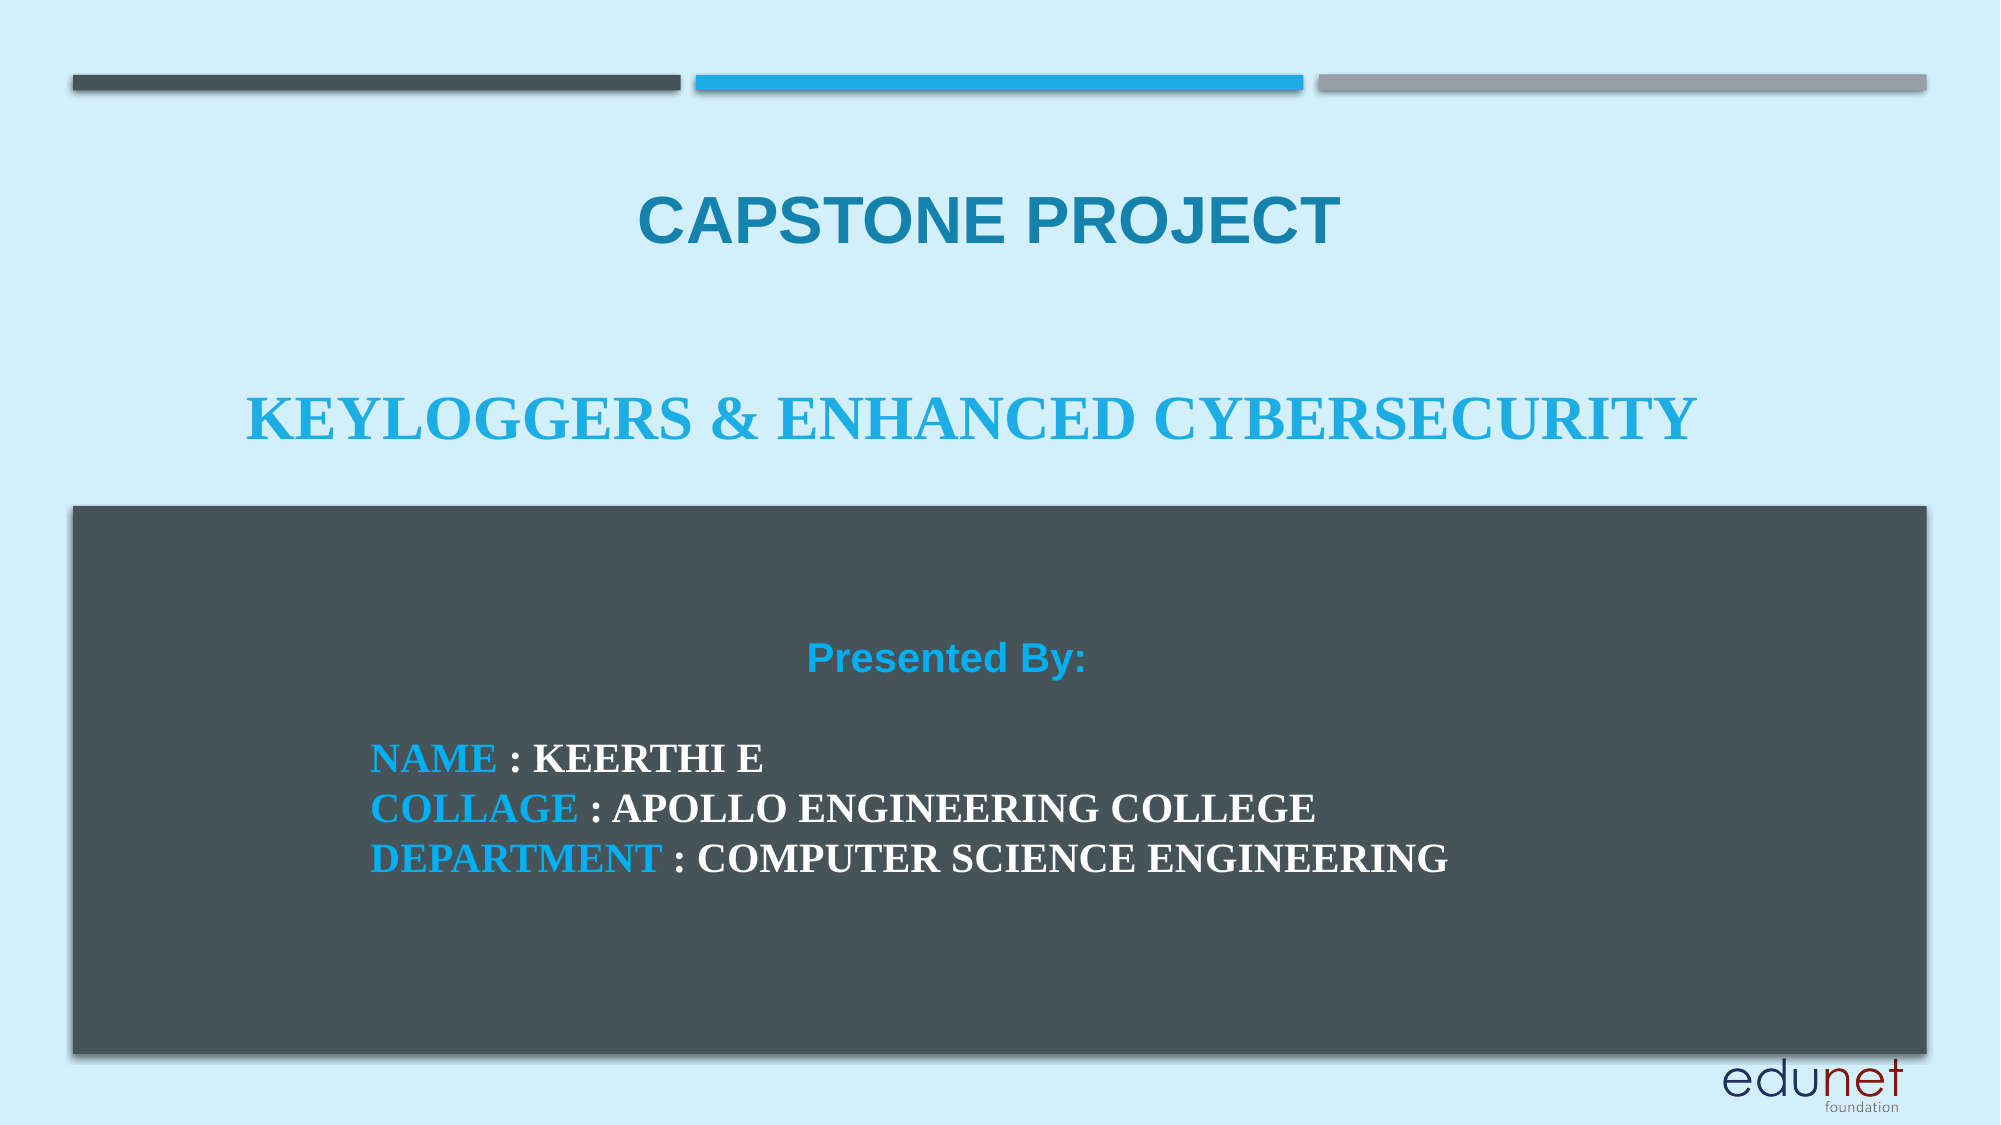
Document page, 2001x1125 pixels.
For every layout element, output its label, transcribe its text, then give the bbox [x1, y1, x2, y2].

picture [1719, 1056, 1905, 1116]
title KEYLOGGERS & enhanced cybersecurity [222, 298, 1723, 460]
text_box CAPSTONE PROJECT [0, 169, 2000, 265]
text_box Presented By: NAME : KEERTHI E COLLAGE : APOLLO ENGINEERING COLLEGE DEPARTMENT : COMPUTER SCIENCE ENGINEERING [205, 623, 1680, 889]
